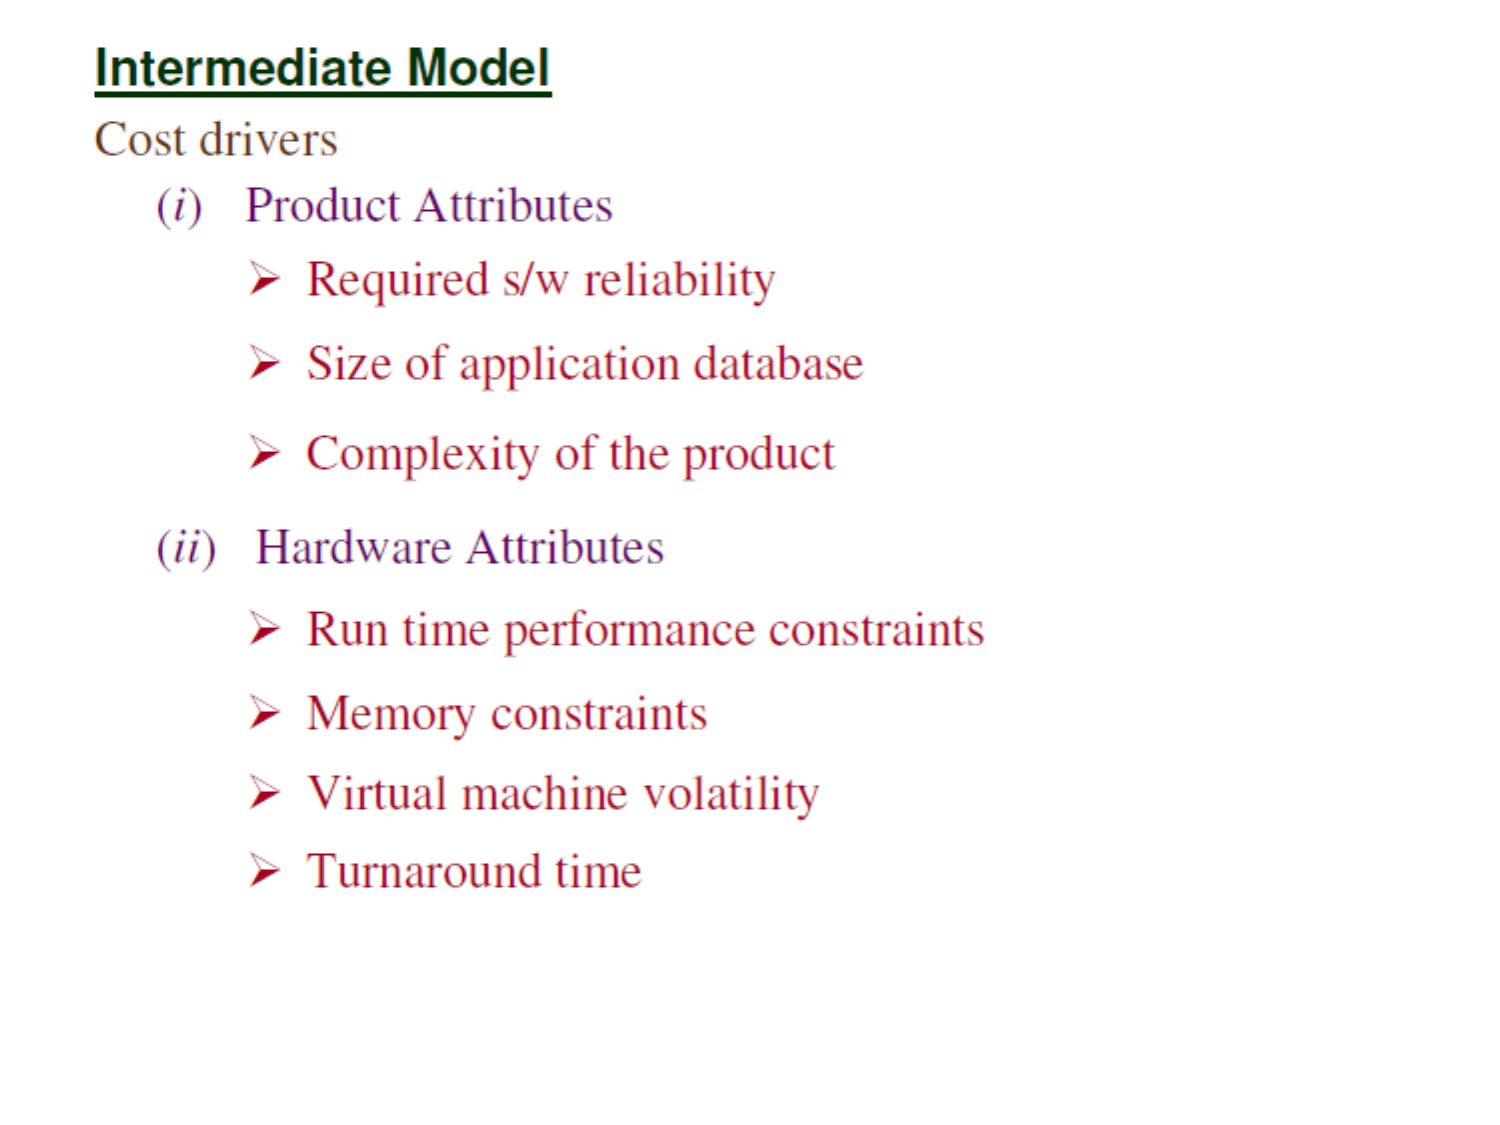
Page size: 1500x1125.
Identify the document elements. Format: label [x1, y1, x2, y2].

picture [74, 24, 1480, 909]
